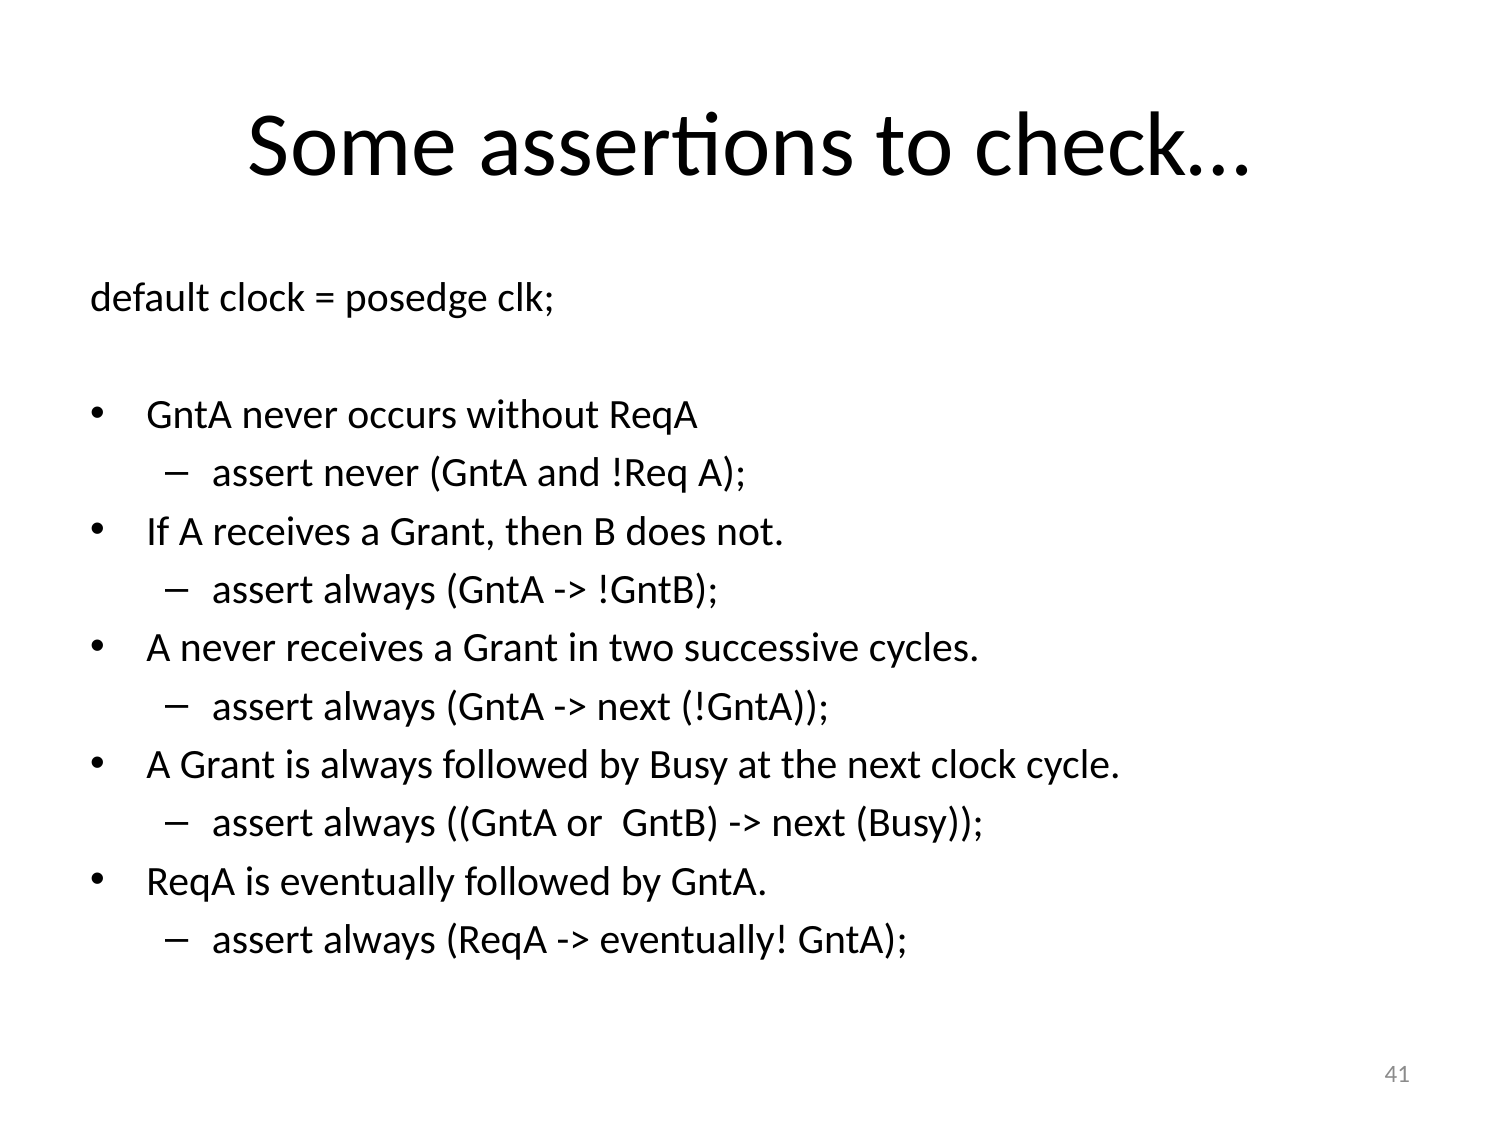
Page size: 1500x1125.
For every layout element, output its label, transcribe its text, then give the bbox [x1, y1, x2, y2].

slide_number 41 [1074, 1042, 1425, 1103]
list default clock = posedge clk; GntA never occurs without ReqA assert never (GntA and !Req A); If A receives a Grant, then B does not. assert always (GntA -> !GntB); A never receives a Grant in two successive cycles. assert always (GntA -> next (!GntA)); A Grant is always followed by Busy at the next clock cycle. assert always ((GntA or GntB) -> next (Busy)); ReqA is eventually followed by GntA. assert always (ReqA -> eventually! GntA); [75, 262, 1425, 1080]
title Some assertions to check… [75, 45, 1425, 233]
